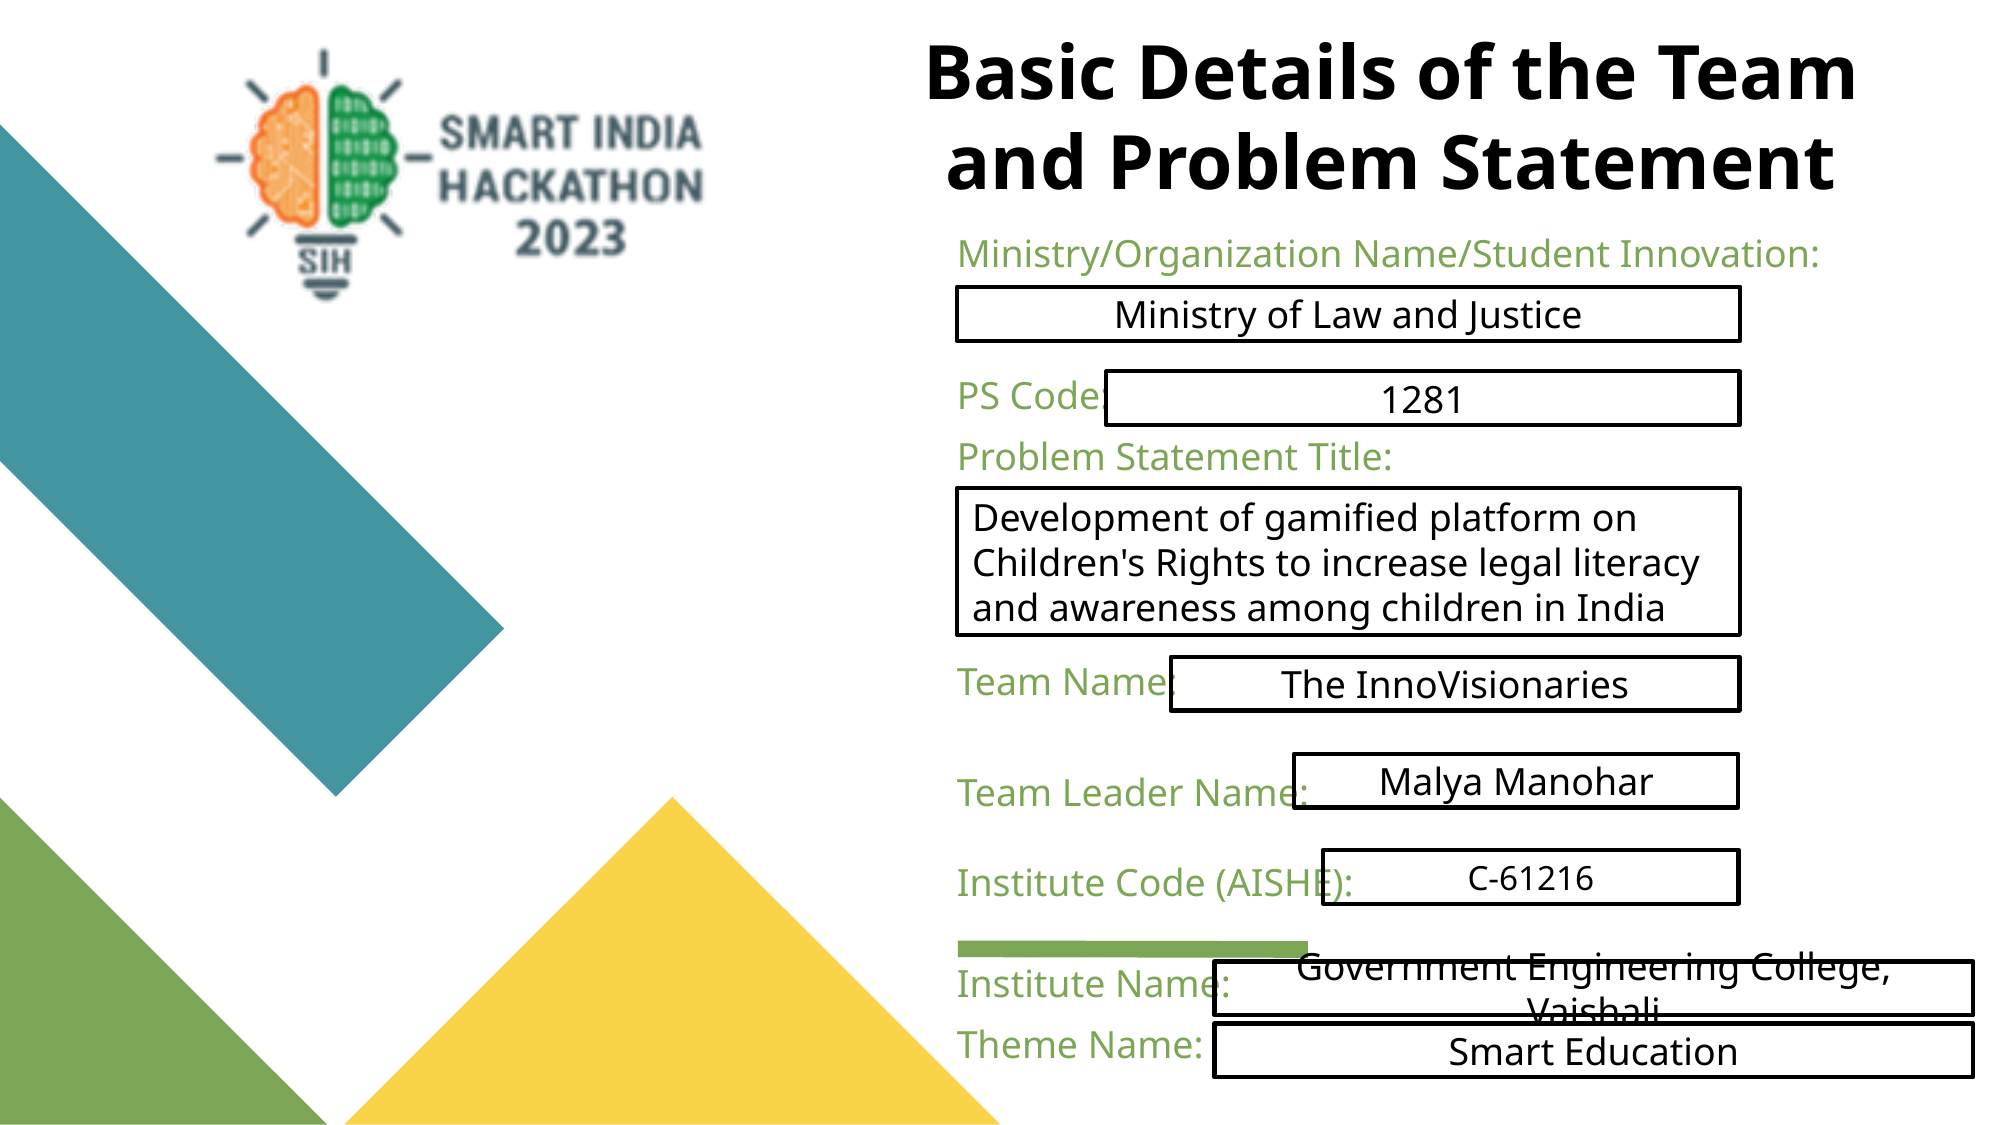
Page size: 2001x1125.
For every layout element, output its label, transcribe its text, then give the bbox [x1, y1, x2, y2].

picture [198, 41, 746, 316]
list Ministry/Organization Name/Student Innovation: PS Code: Problem Statement Title: Team Name: Team Leader Name: Institute Code (AISHE): Institute Name: Theme Name: [956, 234, 1949, 1043]
text_box Development of gamified platform on Children's Rights to increase legal literacy and awareness among children in India [955, 486, 1742, 637]
text_box Ministry of Law and Justice [955, 285, 1742, 343]
text_box C-61216 [1321, 848, 1741, 906]
text_box Malya Manohar [1292, 752, 1740, 810]
text_box Government Engineering College, Vaishali [1212, 959, 1975, 1017]
text_box Smart Education [1212, 1021, 1975, 1079]
text_box The InnoVisionaries [1169, 655, 1742, 713]
title Basic Details of the Team and Problem Statement [861, 24, 1922, 214]
text_box 1281 [1104, 369, 1742, 427]
